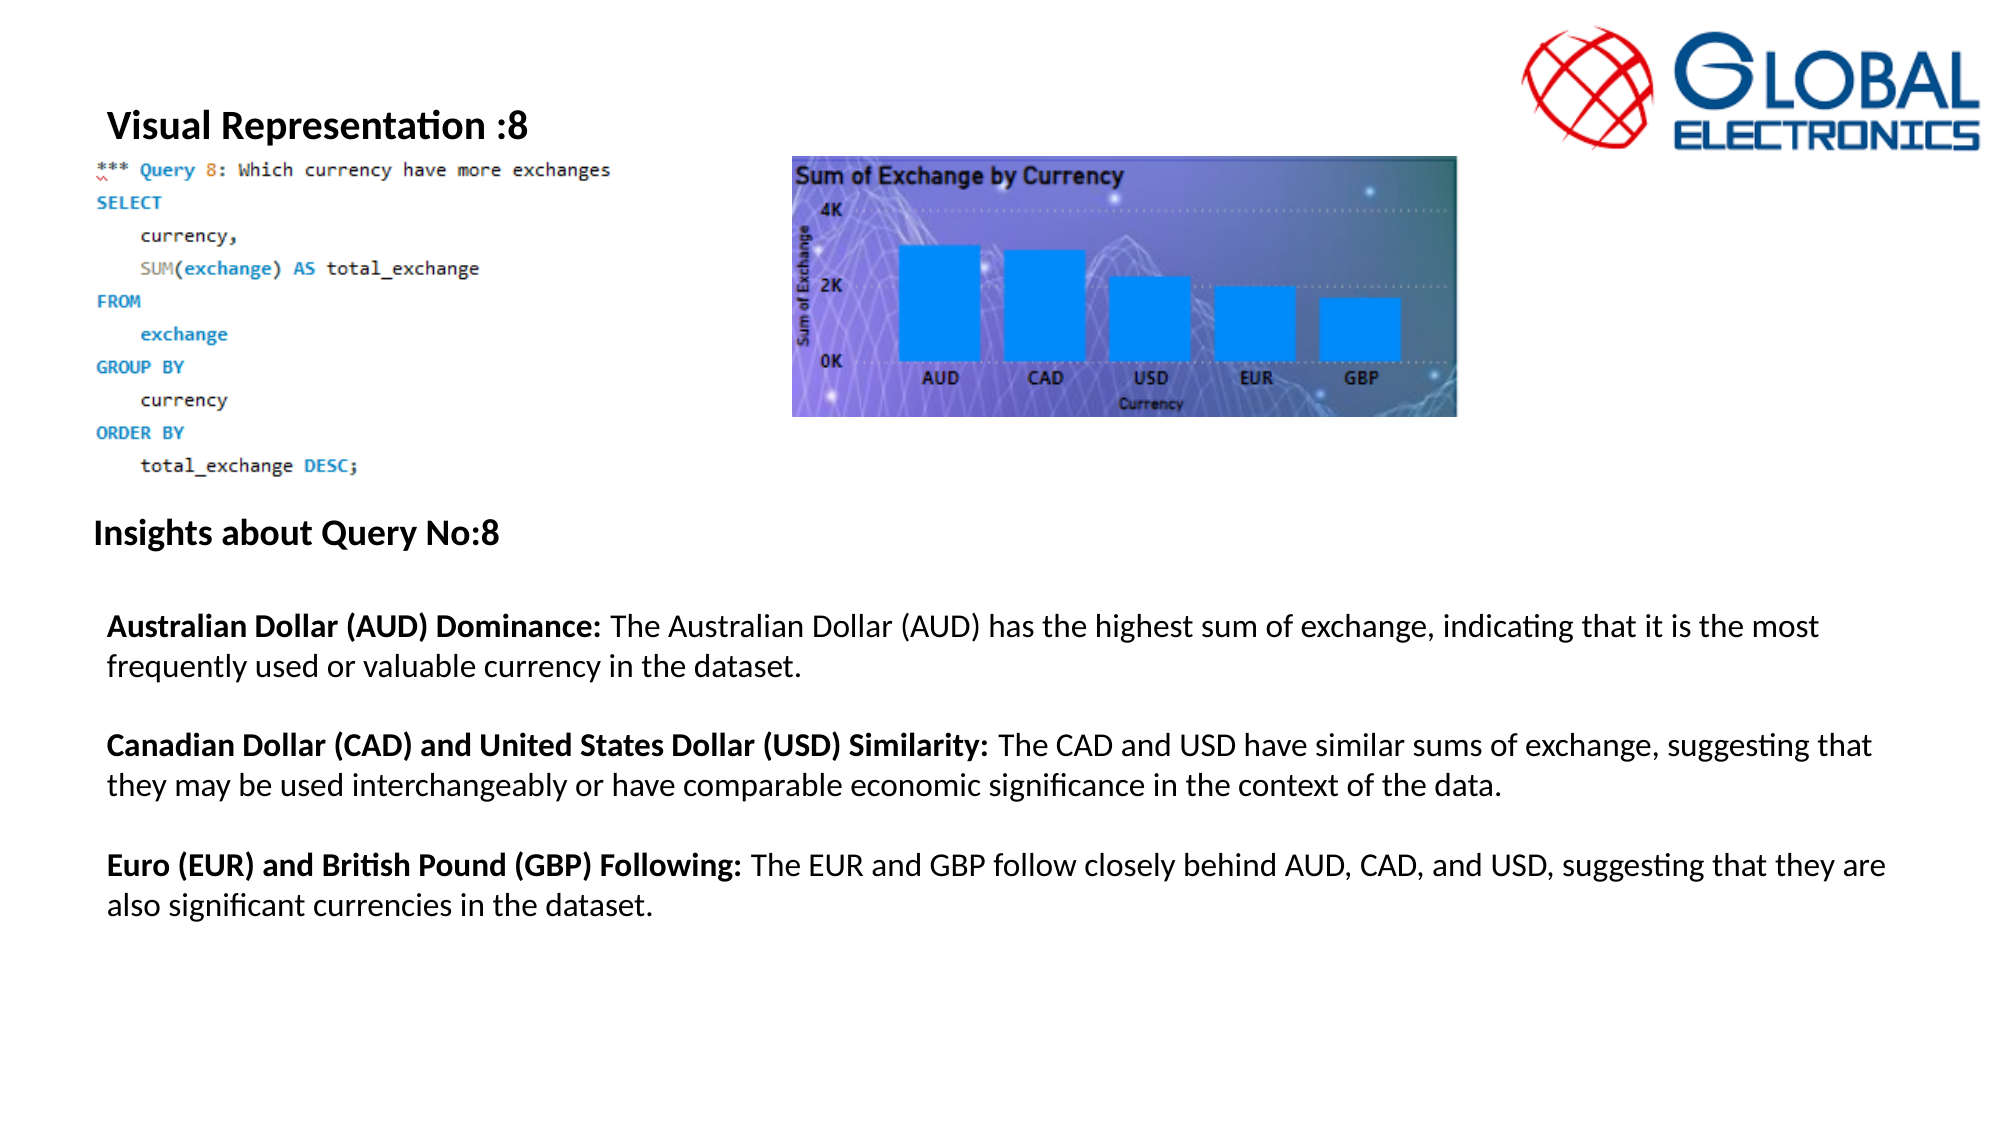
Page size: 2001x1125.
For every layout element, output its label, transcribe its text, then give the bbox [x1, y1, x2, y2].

text_box Australian Dollar (AUD) Dominance: The Australian Dollar (AUD) has the highest sum of exchange, indicating that it is the most frequently used or valuable currency in the dataset. Canadian Dollar (CAD) and United States Dollar (USD) Similarity: The CAD and USD have similar sums of exchange, suggesting that they may be used interchangeably or have comparable economic significance in the context of the data. Euro (EUR) and British Pound (GBP) Following: The EUR and GBP follow closely behind AUD, CAD, and USD, suggesting that they are also significant currencies in the dataset. [92, 596, 1922, 976]
picture [1492, 0, 2000, 182]
picture [92, 156, 616, 480]
text_box Insights about Query No:8 [78, 500, 525, 561]
picture [791, 156, 1461, 417]
text_box Visual Representation :8 [92, 90, 553, 156]
